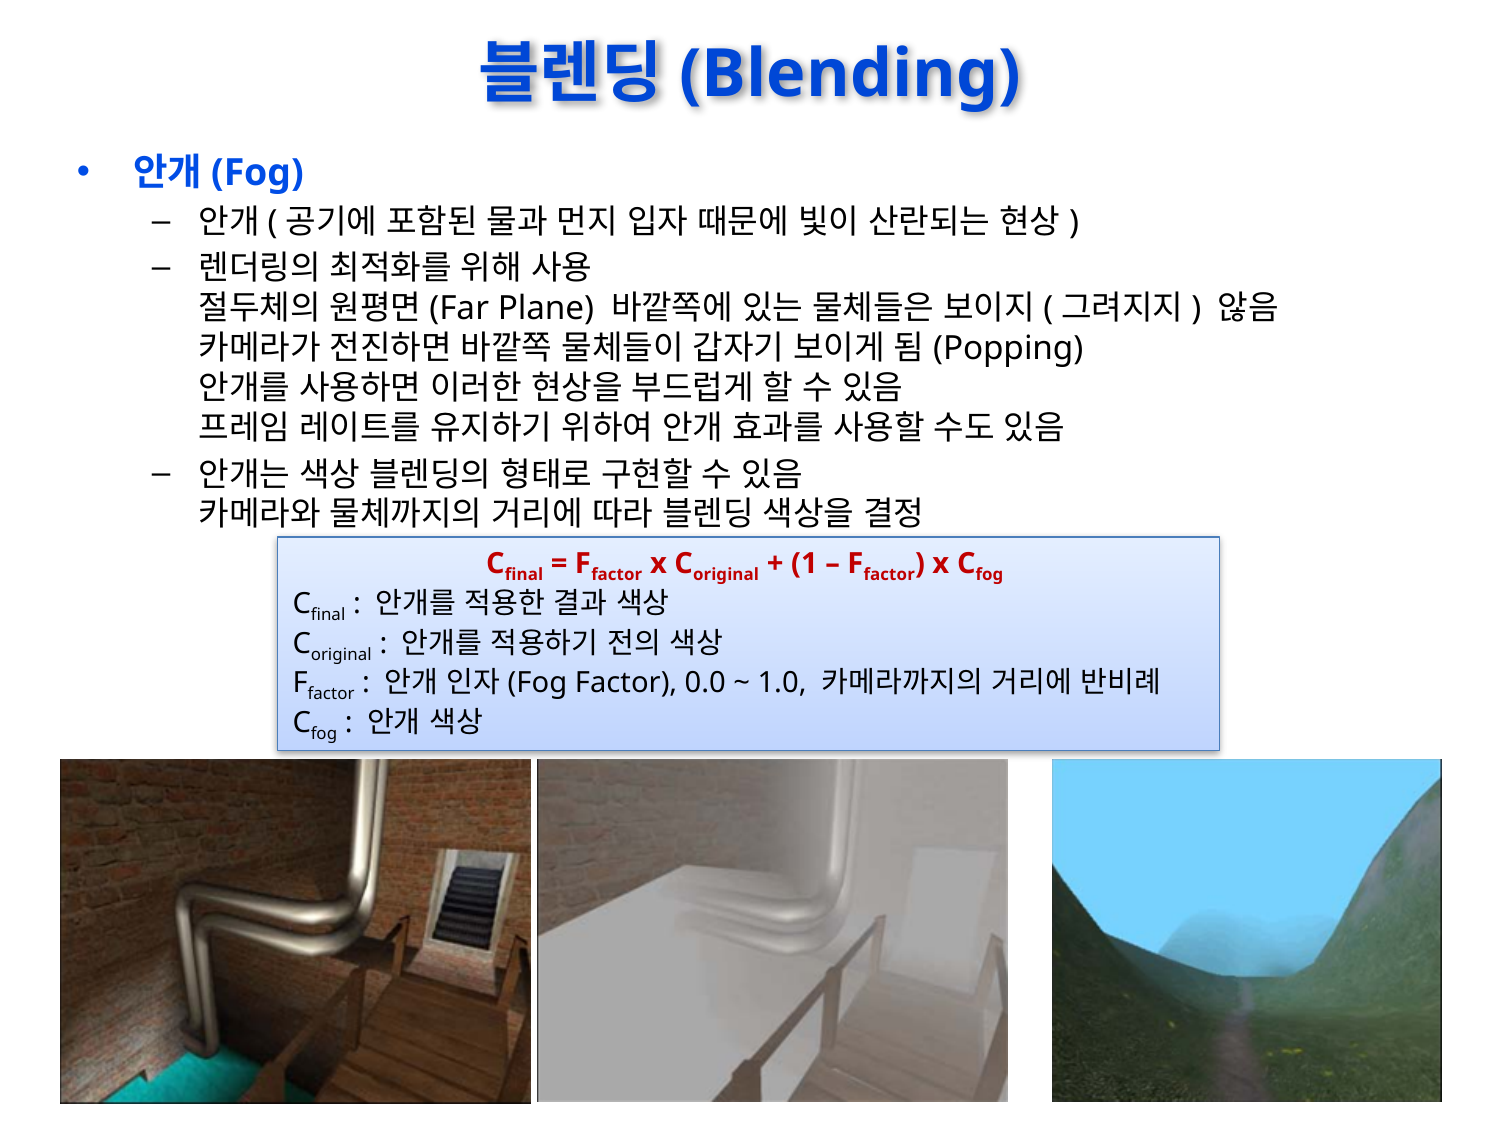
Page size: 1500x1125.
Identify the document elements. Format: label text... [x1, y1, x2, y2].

text_box ID3D11Device::CreateRenderTargetView(...) ID3D11Device::CreateShaderResourceView(...) [273, 538, 1224, 764]
picture [60, 759, 531, 1104]
picture [1051, 759, 1442, 1102]
list 안개(Fog) 안개(공기에 포함된 물과 먼지 입자 때문에 빛이 산란되는 현상) 렌더링의 최적화를 위해 사용 절두체의 원평면(Far Plane) 바깥쪽에 있는 물체들은 보이지(그려지지) 않음 카메라가 전진하면 바깥쪽 물체들이 갑자기 보이게 됨(Popping) 안개를 사용하면 이러한 현상을 부드럽게 할 수 있음 프레임 레이트를 유지하기 위하여 안개 효과를 사용할 수도 있음 안개는 색상 블렌딩의 형태로 구현할 수 있음 카메라와 물체까지의 거리에 따라 블렌딩 색상을 결정 [0, 140, 1500, 1067]
text_box Cfinal = Ffactor x Coriginal + (1 – Ffactor) x Cfog Cfinal : 안개를 적용한 결과 색상 Coriginal : 안개를 적용하기 전의 색상 Ffactor : 안개 인자(Fog Factor), 0.0 ~ 1.0, 카메라까지의 거리에 반비례 Cfog : 안개 색상 [277, 536, 1220, 751]
title 블렌딩(Blending) [0, 0, 1500, 140]
picture [537, 759, 1008, 1102]
